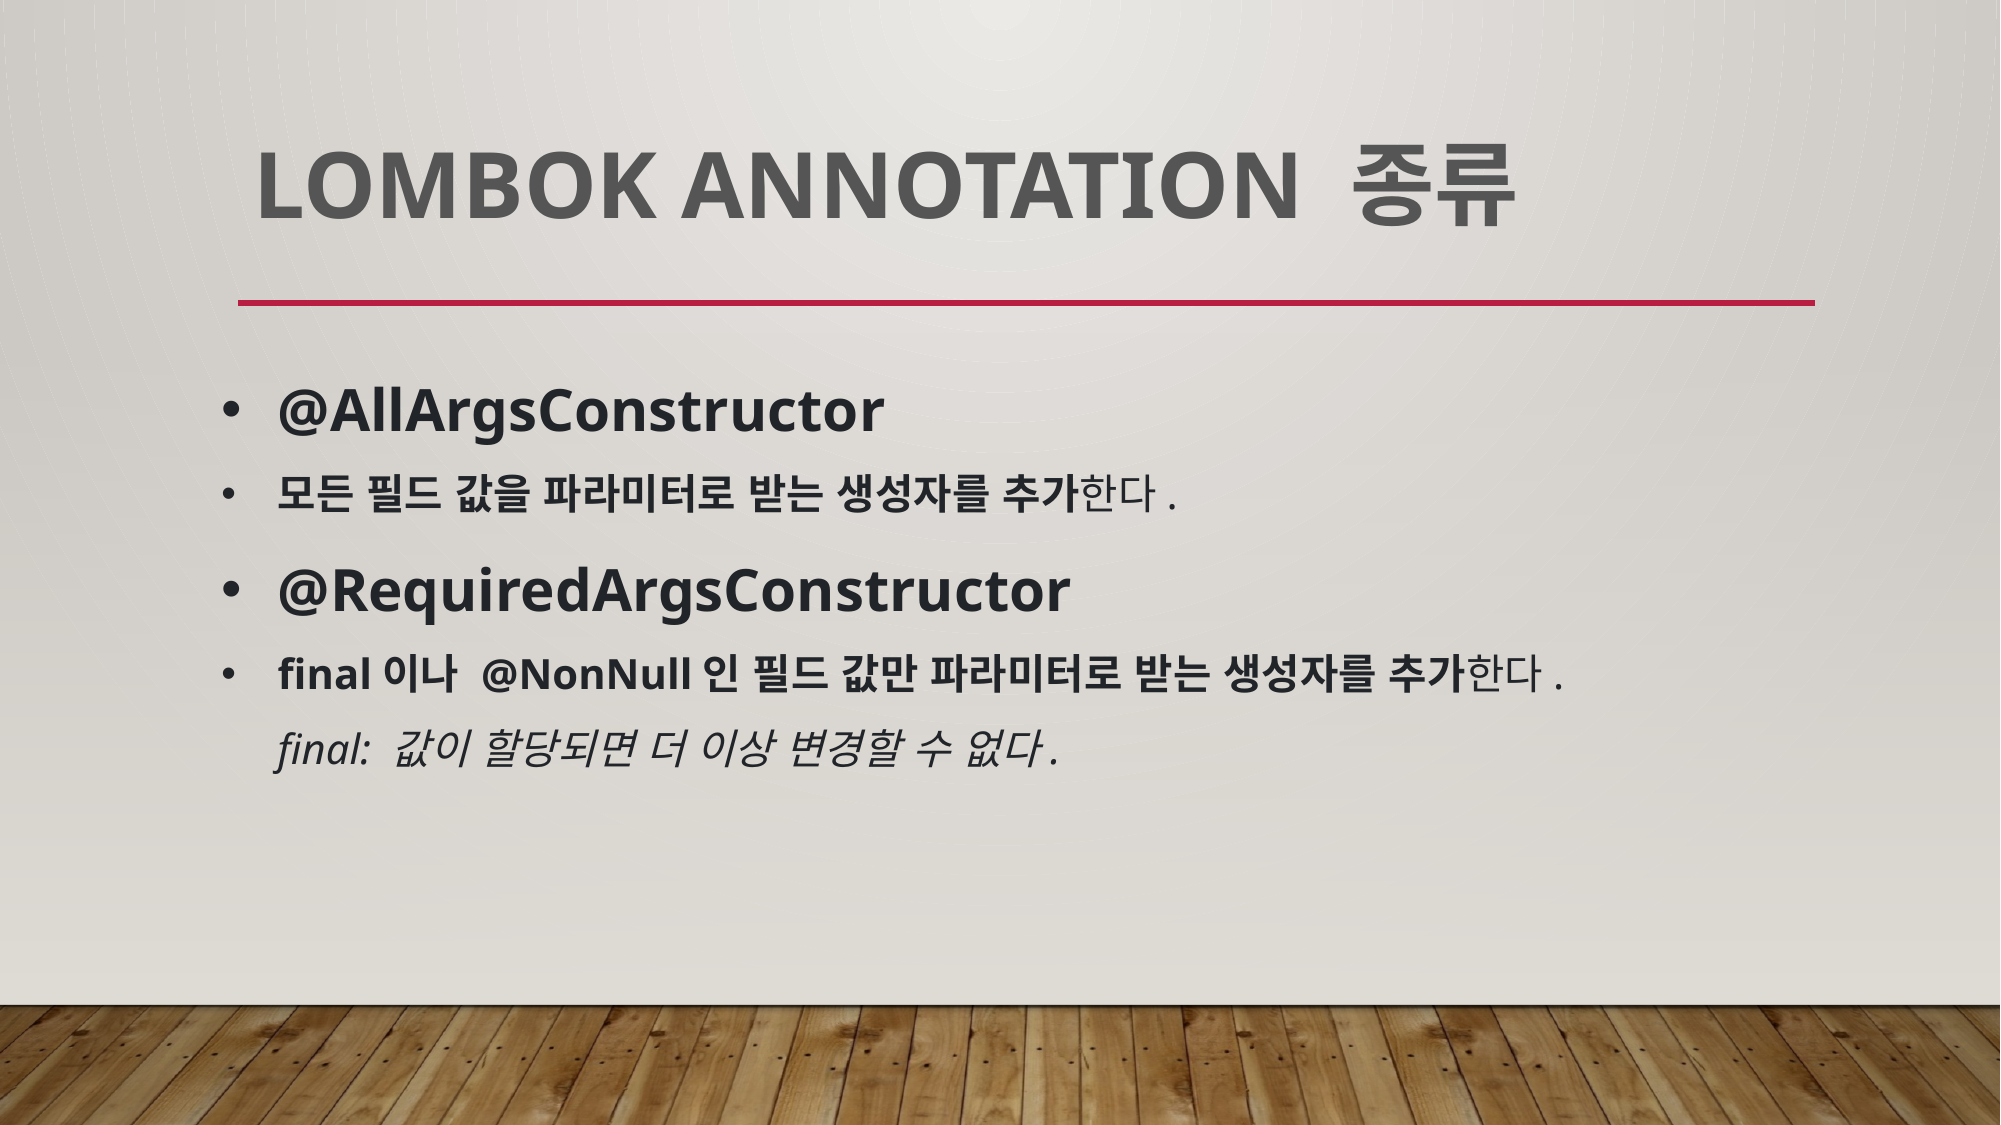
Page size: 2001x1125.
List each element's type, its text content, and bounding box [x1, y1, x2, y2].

title Lombok Annotation 종류 [238, 131, 1814, 305]
picture [0, 1005, 2000, 1125]
text_box @AllArgsConstructor 모든 필드 값을 파라미터로 받는 생성자를 추가한다. @RequiredArgsConstructor final이나 @NonNull인 필드 값만 파라미터로 받는 생성자를 추가한다. final: 값이 할당되면 더 이상 변경할 수 없다. [206, 330, 1845, 781]
